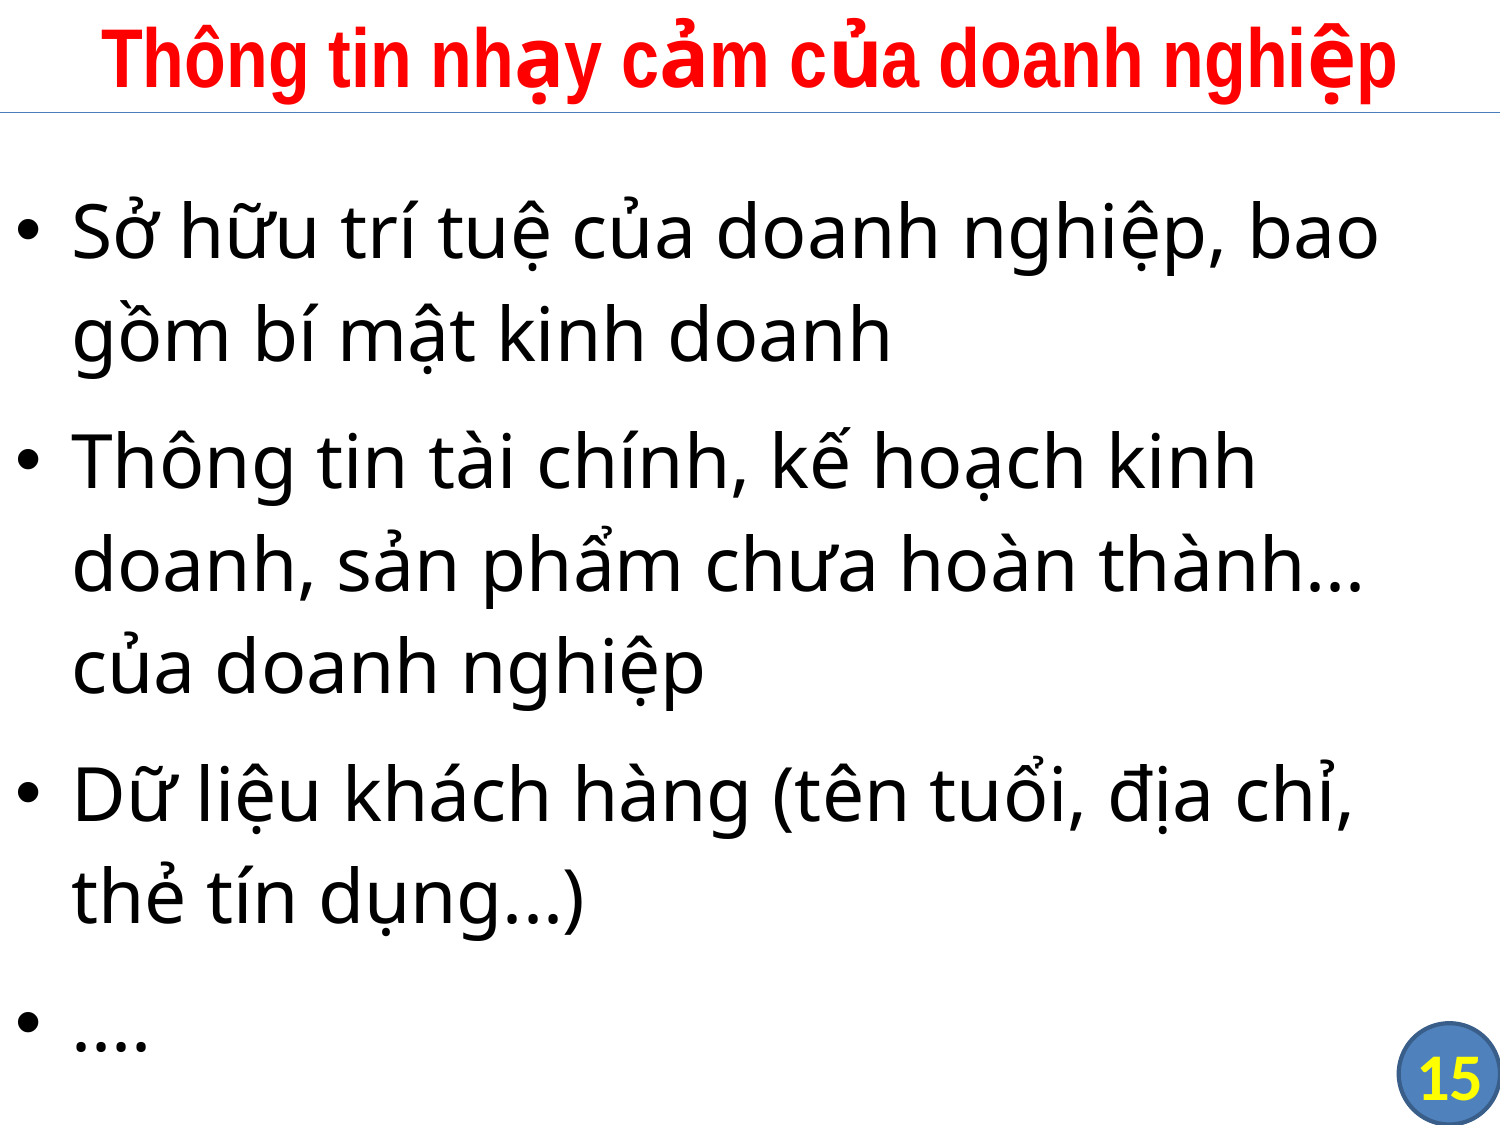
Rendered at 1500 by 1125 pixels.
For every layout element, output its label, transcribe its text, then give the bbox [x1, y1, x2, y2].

slide_number ‹#› [1399, 1023, 1500, 1125]
list Sở hữu trí tuệ của doanh nghiệp, bao gồm bí mật kinh doanh Thông tin tài chính, kế hoạch kinh doanh, sản phẩm chưa hoàn thành... của doanh nghiệp Dữ liệu khách hàng (tên tuổi, địa chỉ, thẻ tín dụng...) .... [0, 113, 1500, 1125]
title Thông tin nhạy cảm của doanh nghiệp [0, 0, 1500, 113]
